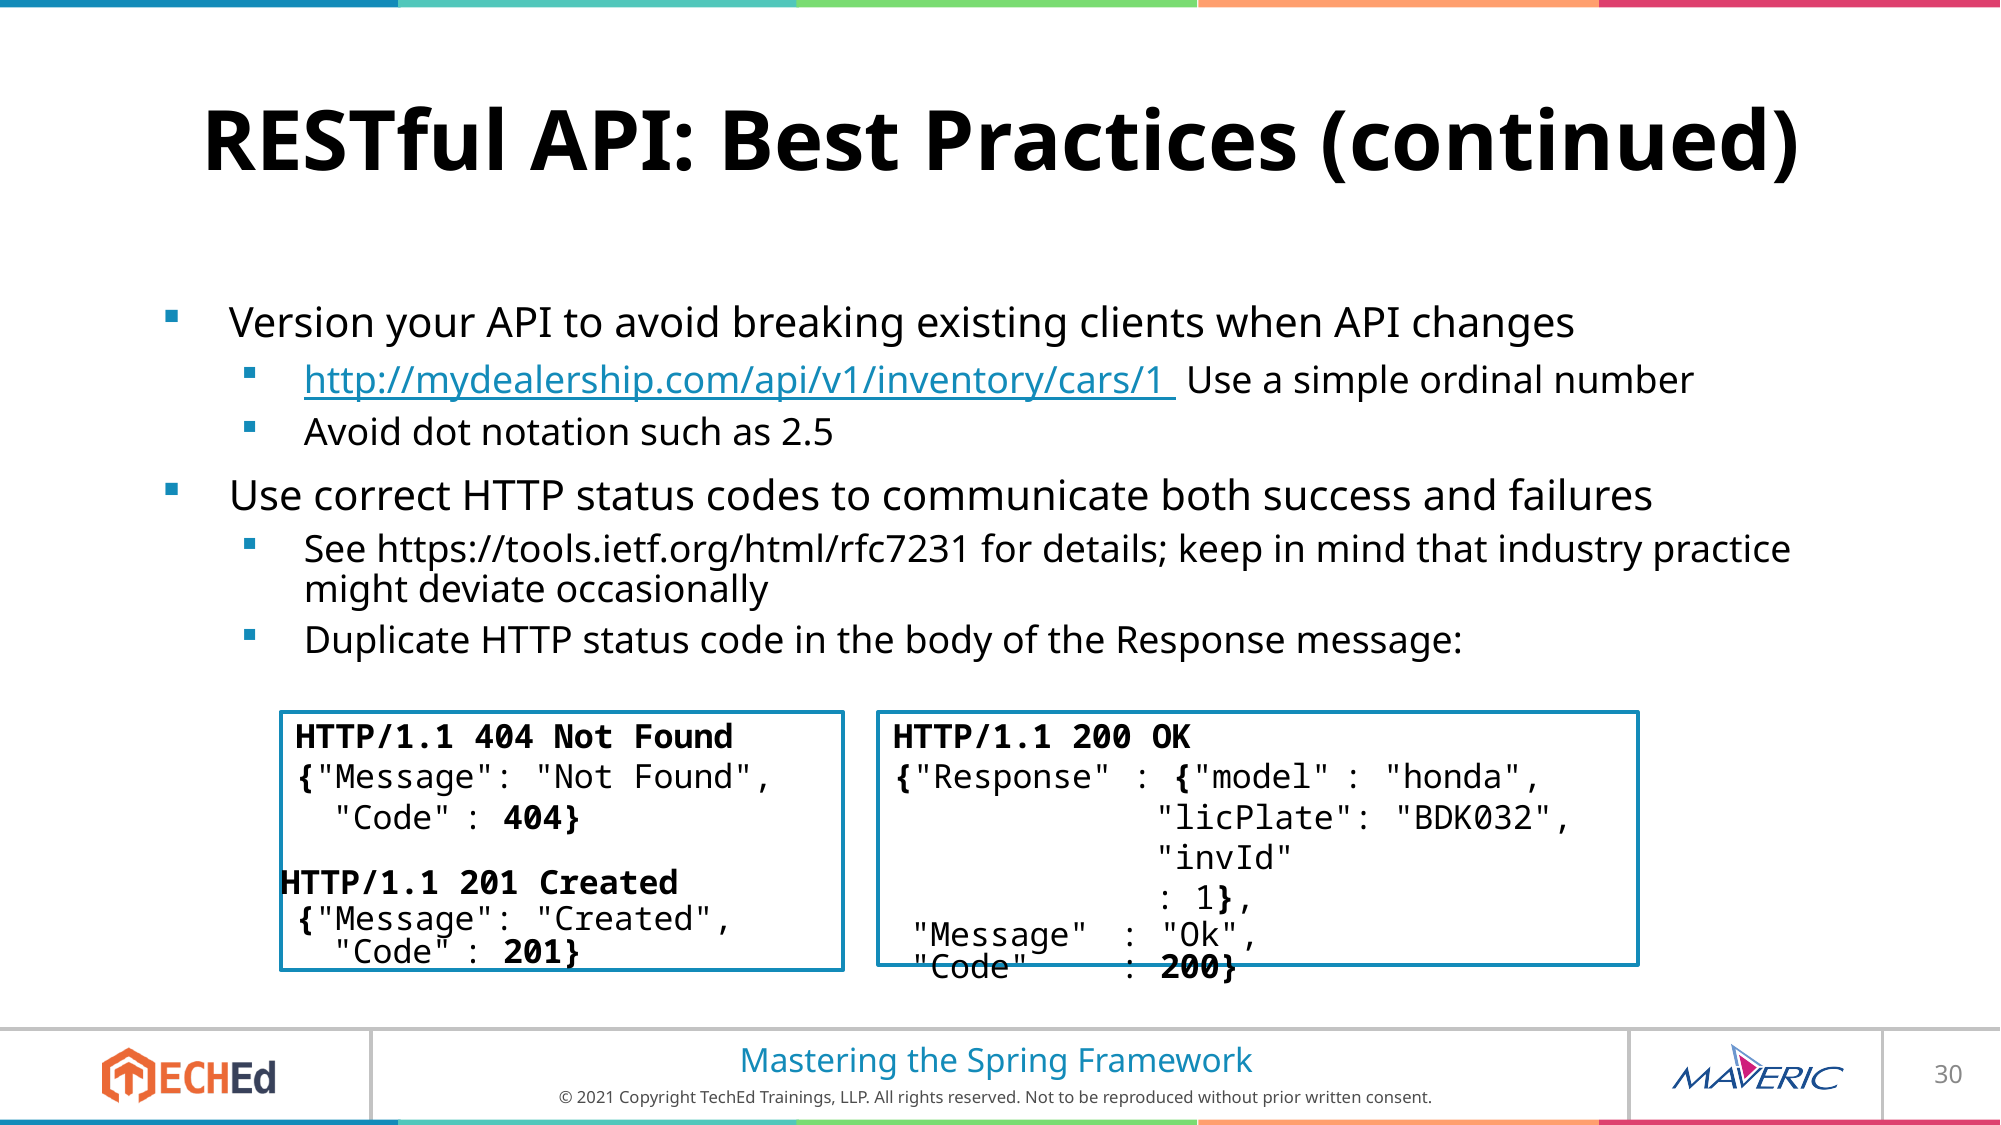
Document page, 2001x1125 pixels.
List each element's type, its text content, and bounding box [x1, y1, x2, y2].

title RESTful API: Best Practices (continued) [138, 68, 1864, 219]
list Version your API to avoid breaking existing clients when API changes http://mydealership.com/api/v1/inventory/cars/1 Use a simple ordinal number Avoid dot notation such as 2.5 Use correct HTTP status codes to communicate both success and failures See https://tools.ietf.org/html/rfc7231 for details; keep in mind that industry practice might deviate occasionally Duplicate HTTP status code in the body of the Response message: [138, 294, 1864, 965]
picture [1662, 1018, 1852, 1119]
picture [102, 1047, 276, 1110]
text_box HTTP/1.1 404 Not Found {"Message": "Not Found", "Code" : 404} HTTP/1.1 201 Created {"Message": "Created", "Code" : 201} [280, 712, 843, 971]
text_box [878, 712, 1638, 965]
text_box HTTP/1.1 200 OK {"Response" : {"model" : "honda", "licPlate": "BDK032", "invId" : 1}, "Message" : "Ok", "Code" : 200} [893, 713, 1609, 986]
